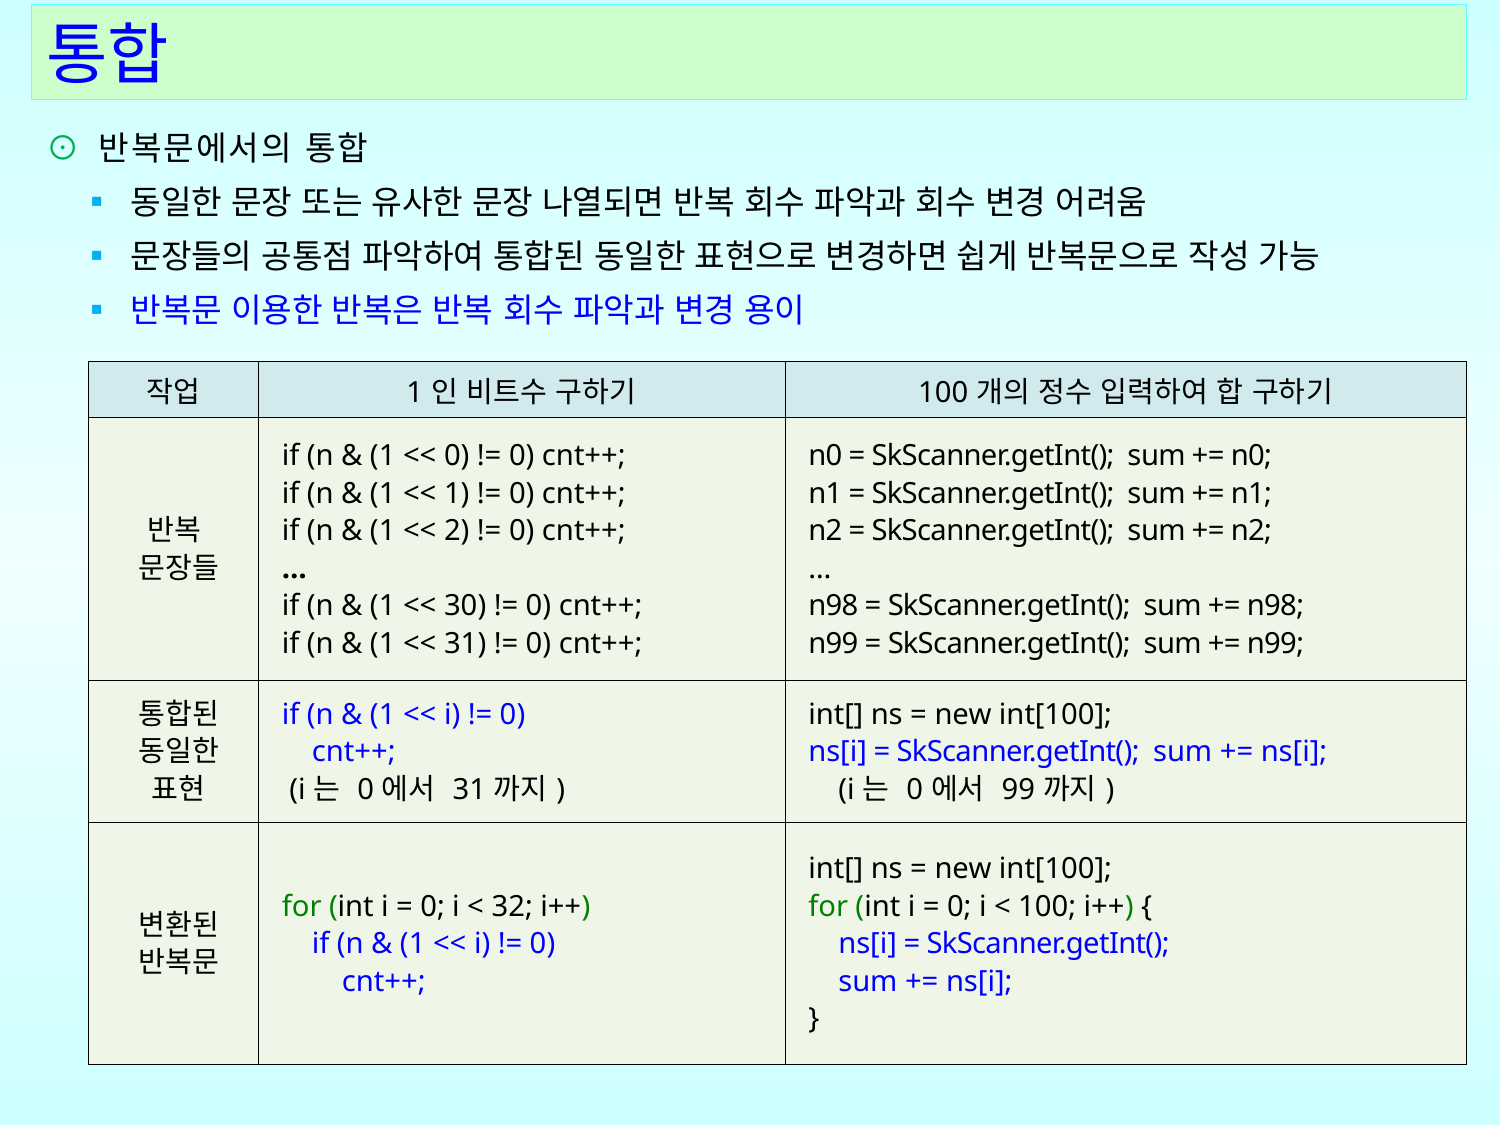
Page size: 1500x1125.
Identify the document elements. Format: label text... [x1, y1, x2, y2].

table_cell for (int i = 0; i < 32; i++) if (n & (1 << i) != 0) cnt++; [259, 823, 785, 1064]
table_cell 변환된 반복문 [89, 823, 258, 1064]
table_cell 통합된 동일한 표현 [89, 681, 258, 822]
table_header 작업 [89, 362, 258, 417]
table_cell 반복 문장들 [89, 418, 258, 680]
table_cell if (n & (1 << i) != 0) cnt++; (i는 0에서 31까지) [259, 681, 785, 822]
table_header 1인 비트수 구하기 [259, 362, 785, 417]
table_cell if (n & (1 << 0) != 0) cnt++; if (n & (1 << 1) != 0) cnt++; if (n & (1 << 2) != 0) cnt++; … if (n & (1 << 30) != 0) cnt++; if (n & (1 << 31) != 0) cnt++; [259, 418, 785, 680]
table_cell int[] ns = new int[100]; for (int i = 0; i < 100; i++) { ns[i] = SkScanner.getInt(); sum += ns[i]; } [786, 823, 1466, 1064]
table_cell n0 = SkScanner.getInt(); sum += n0; n1 = SkScanner.getInt(); sum += n1; n2 = SkScanner.getInt(); sum += n2; … n98 = SkScanner.getInt(); sum += n98; n99 = SkScanner.getInt(); sum += n99; [786, 418, 1466, 680]
table_cell int[] ns = new int[100]; ns[i] = SkScanner.getInt(); sum += ns[i]; (i는 0에서 99까지) [786, 681, 1466, 822]
table_header 100개의 정수 입력하여 합 구하기 [786, 362, 1466, 417]
text_box 통합 [31, 4, 1467, 100]
text_box ⊙ 반복문에서의 통합 ▪ 동일한 문장 또는 유사한 문장 나열되면 반복 회수 파악과 회수 변경 어려움 ▪ 문장들의 공통점 파악하여 통합된 동일한 표현으로 변경하면 쉽게 반복문으로 작성 가능 ▪ 반복문 이용한 반복은 반복 회수 파악과 변경 용이 [31, 105, 1479, 337]
